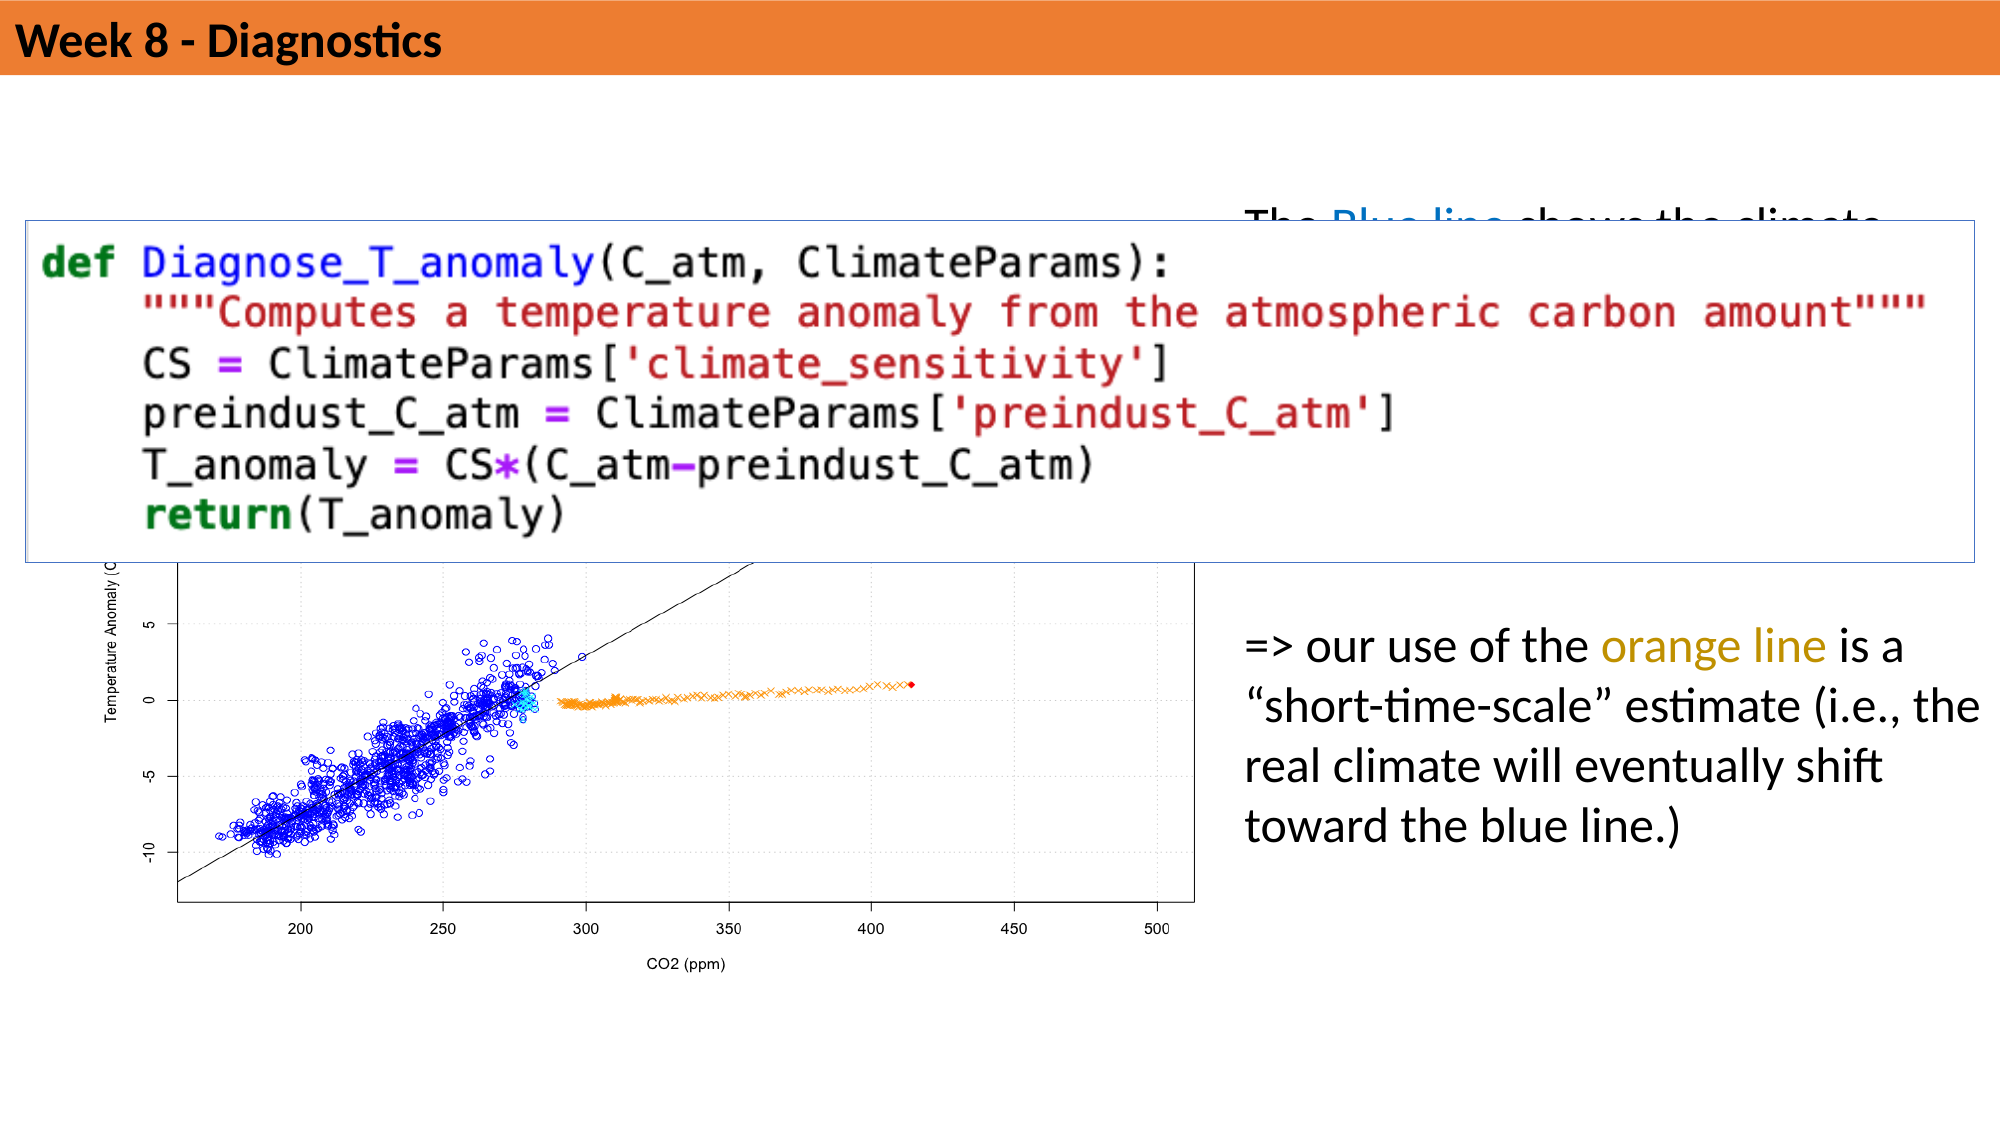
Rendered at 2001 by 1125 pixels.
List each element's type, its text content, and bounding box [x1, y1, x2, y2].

picture [25, 220, 1975, 994]
text_box The Blue line shows the climate sensitivity as the climate has responded to Milankovich wobbling over the last million years. It incorporates feedbacks that work over a longer time scale. => our use of the orange line is a “short-time-scale” estimate (i.e., the real climate will eventually shift toward the blue line.) [1229, 185, 2000, 861]
text_box Week 8 - Diagnostics [0, 0, 2000, 76]
